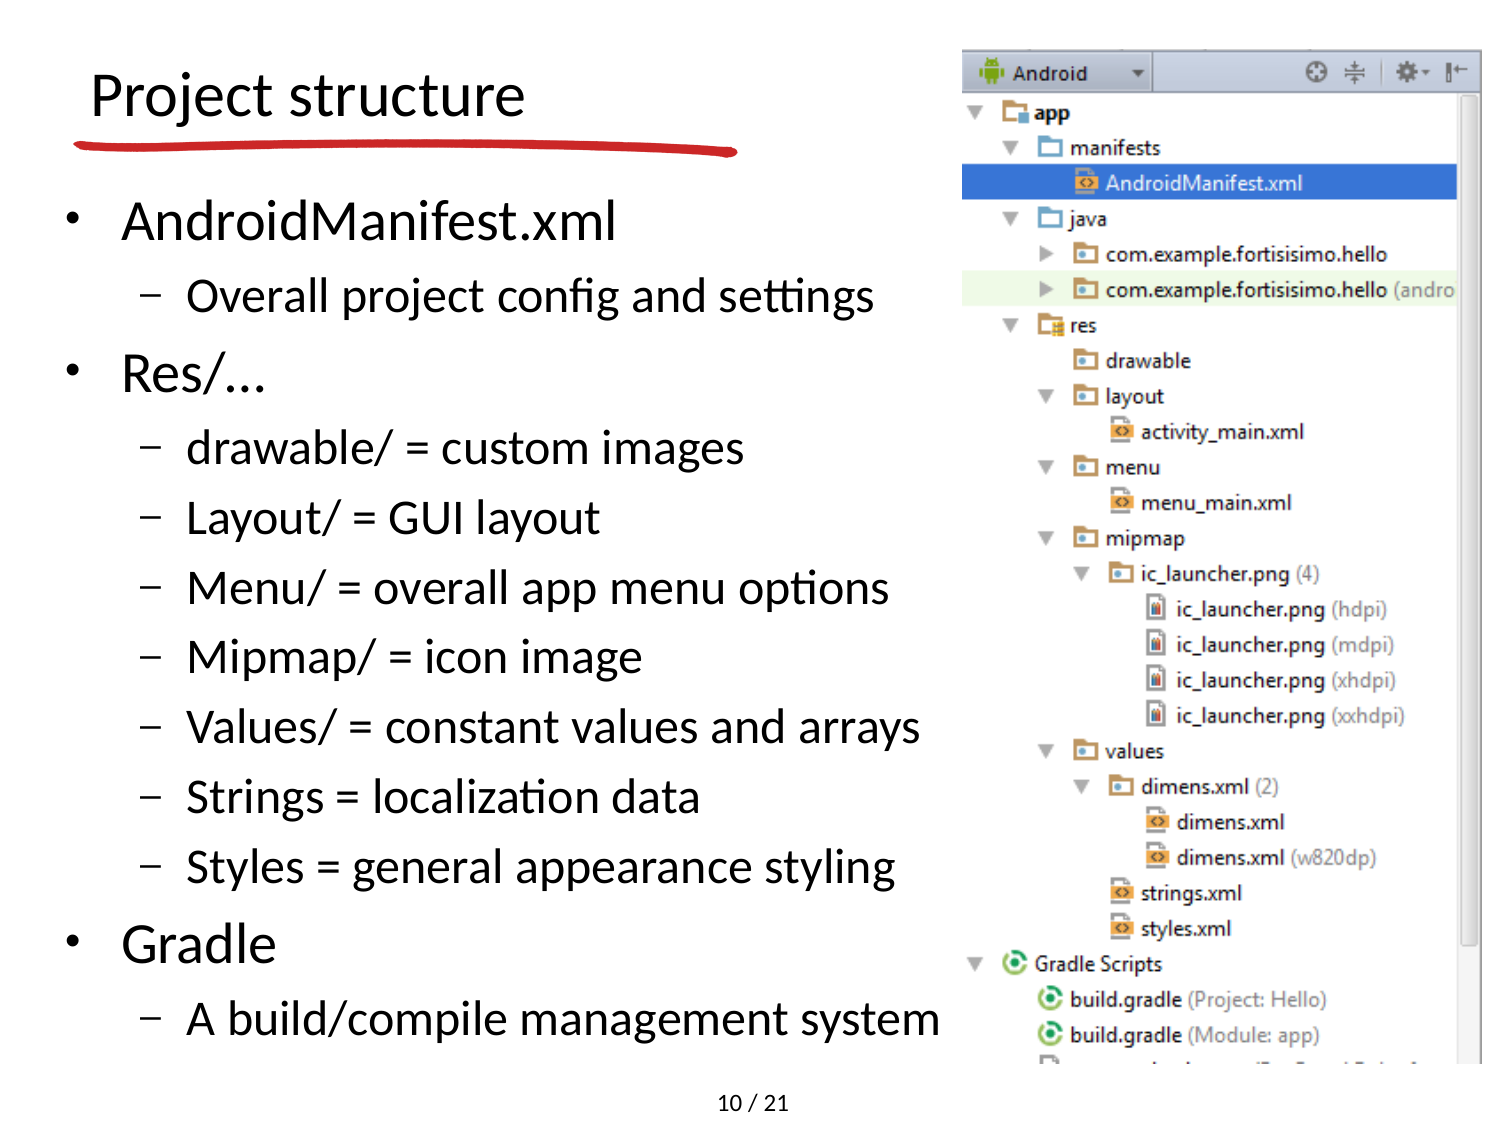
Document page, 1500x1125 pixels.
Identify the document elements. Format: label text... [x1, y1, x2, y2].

text_box AndroidManifest.xml Overall project config and settings Res/… drawable/ = custom images Layout/ = GUI layout Menu/ = overall app menu options Mipmap/ = icon image Values/ = constant values and arrays Strings = localization data Styles = general appearance styling Gradle A build/compile management system [49, 174, 957, 961]
picture [70, 133, 746, 163]
picture [962, 49, 1482, 1064]
title Project structure [75, 45, 1425, 138]
